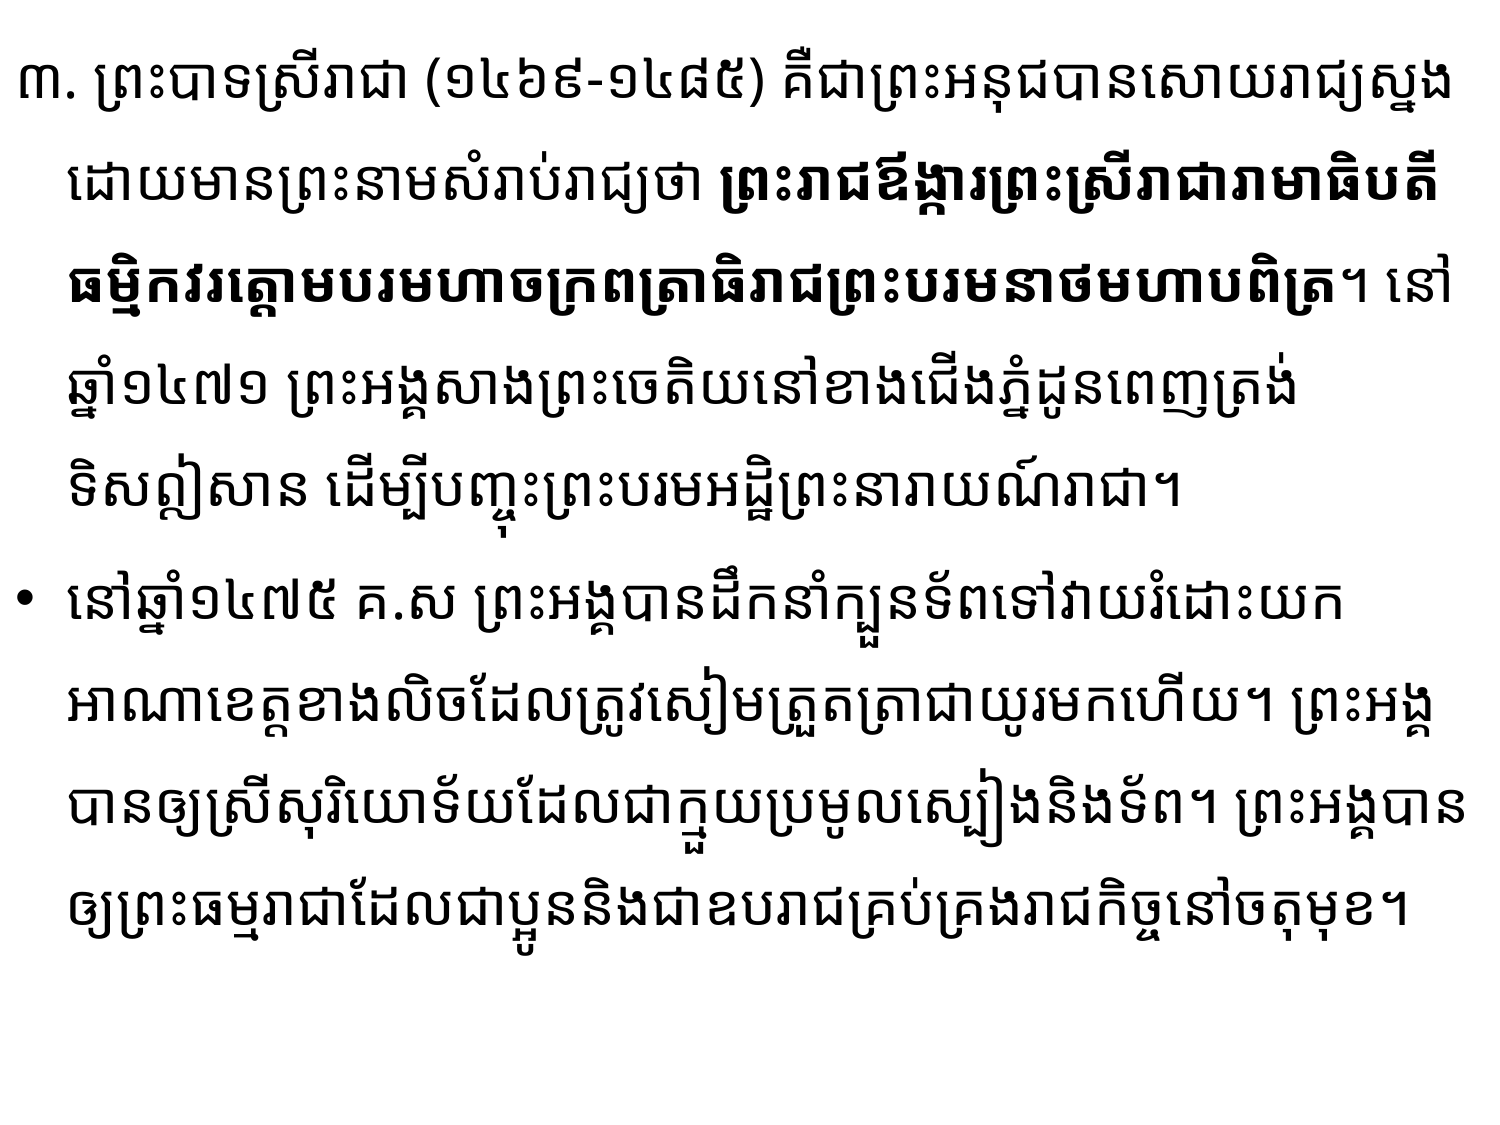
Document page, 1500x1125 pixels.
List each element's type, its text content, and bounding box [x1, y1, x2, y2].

list ៣. ព្រះបាទស្រីរាជា (១៤៦៩-១៤៨៥) គឺជាព្រះអនុជបានសោយរាជ្យស្នង ដោយមានព្រះនាមសំរាប់រាជ្យថា ព្រះរាជឪង្ការព្រះស្រីរាជារាមាធិបតីធម្មិកវរត្តោមបរមហាចក្រពត្រាធិរាជព្រះបរមនាថមហាបពិត្រ។ នៅឆ្នាំ១៤៧១ ព្រះអង្គសាងព្រះចេតិយនៅខាងជើងភ្នំដូនពេញ​ត្រង់ទិសឦសាន​ ដើម្បីបញ្ចុះព្រះបរមអដ្ឋិ​ព្រះនារាយណ៍​​រាជា។ នៅឆ្នាំ១៤៧៥ គ.ស ព្រះអង្គបានដឹកនាំក្បួនទ័ពទៅវាយរំដោះយកអាណាខេត្តខាងលិចដែលត្រូវ​សៀម​ត្រួត​ត្រាជាយូរមកហើយ។​ ព្រះអង្គបានឲ្យស្រីសុរិយោទ័យដែល​ជាក្មួយ​ប្រមូលស្បៀងនិងទ័ព។​ ព្រះអង្គ​បានឲ្យ​ព្រះធម្មរាជាដែលជាប្អូននិងជាឧបរាជគ្រប់គ្រងរាជកិច្ចនៅចតុមុខ។ [0, 0, 1500, 1125]
